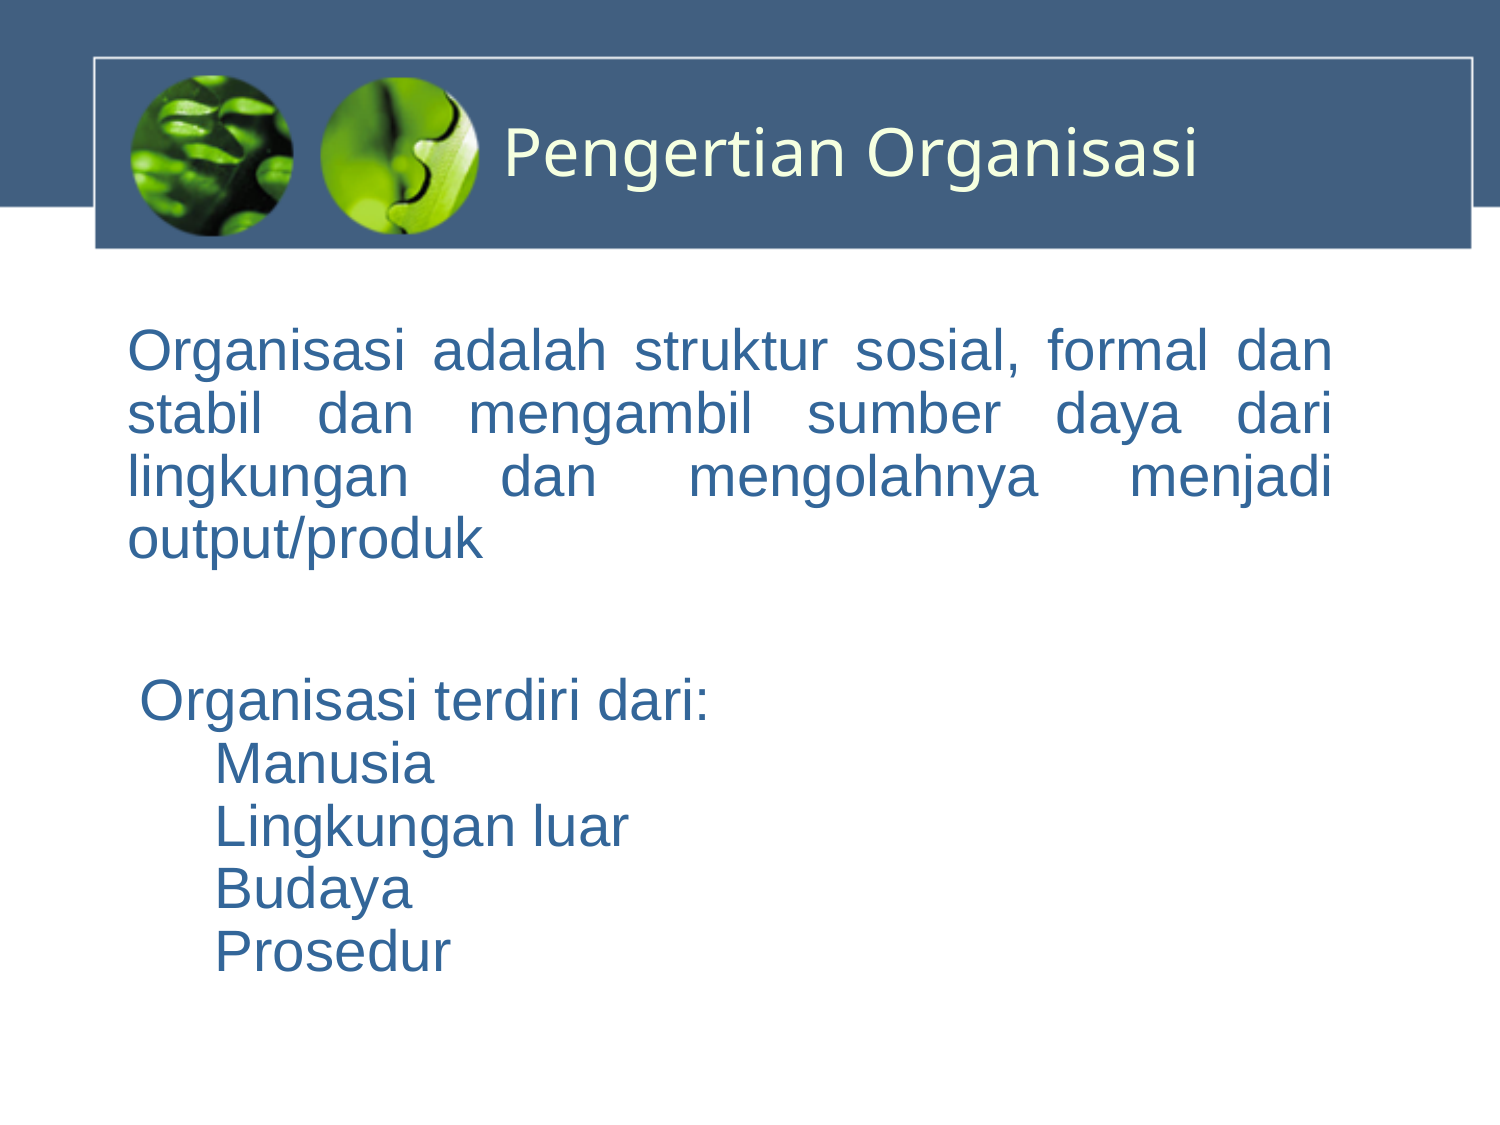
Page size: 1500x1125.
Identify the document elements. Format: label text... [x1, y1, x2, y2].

title Pengertian Organisasi [487, 62, 1450, 238]
text_box Organisasi adalah struktur sosial, formal dan stabil dan mengambil sumber daya dari lingkungan dan mengolahnya menjadi output/produk [112, 312, 1350, 579]
text_box Organisasi terdiri dari: Manusia Lingkungan luar Budaya Prosedur [125, 662, 1363, 992]
picture [0, 0, 1500, 1125]
